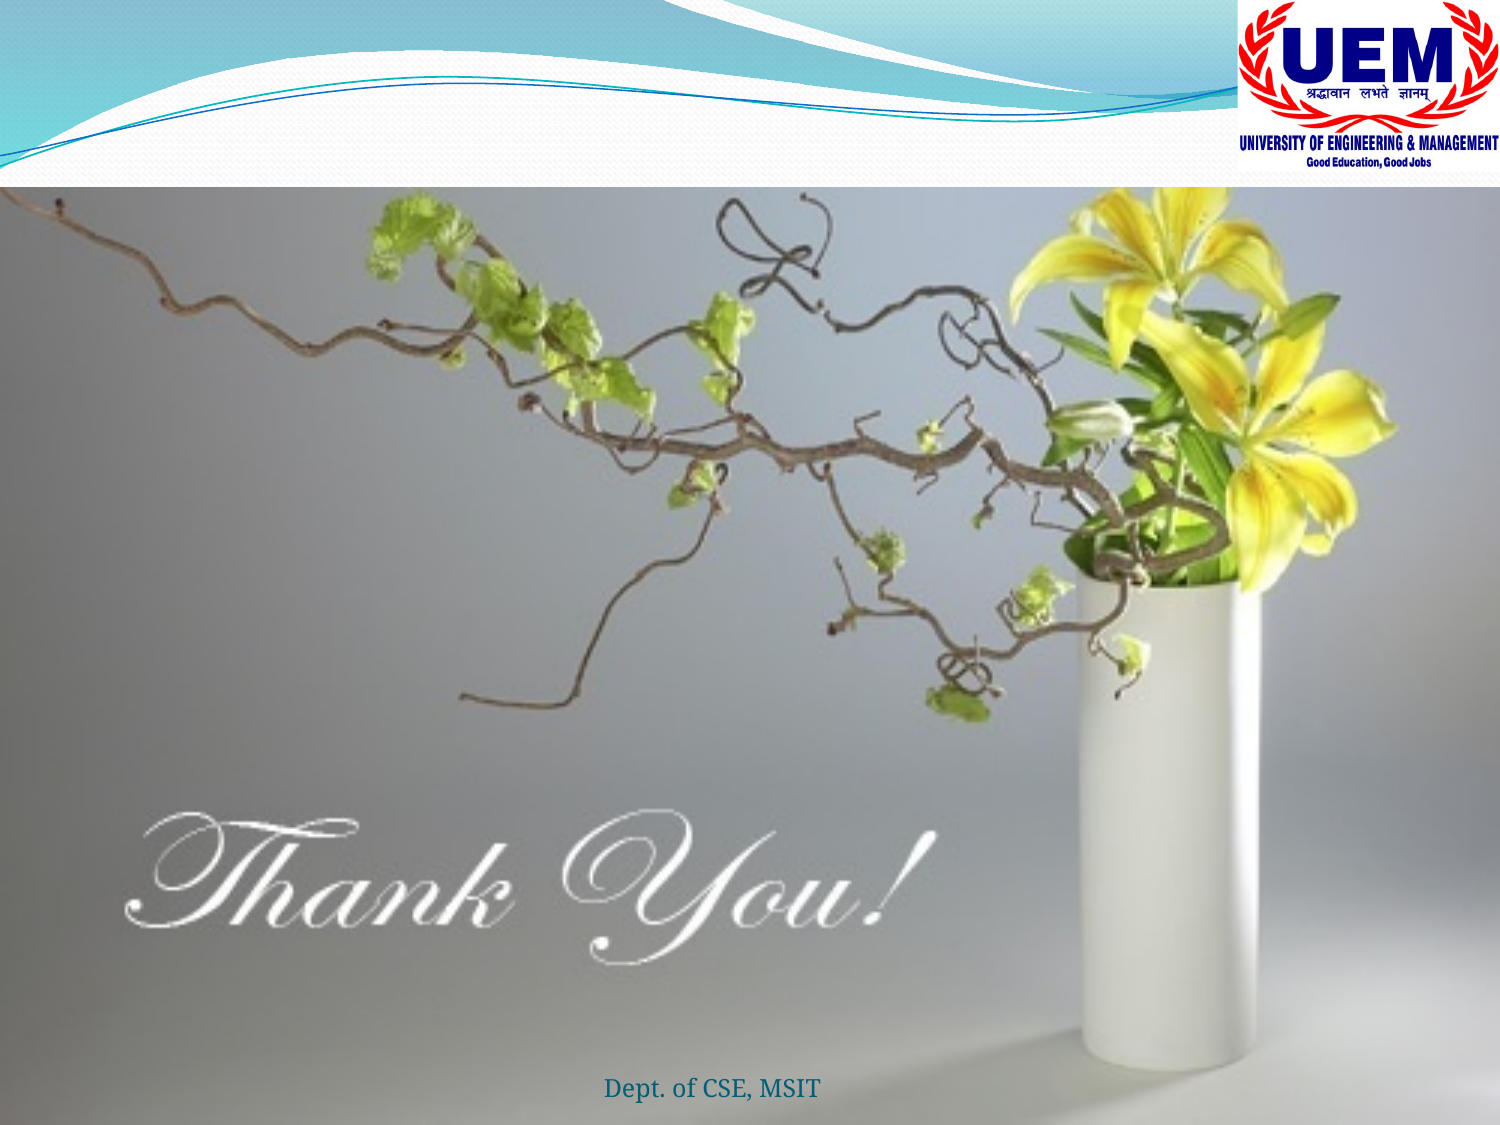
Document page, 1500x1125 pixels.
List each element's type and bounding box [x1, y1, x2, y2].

picture [0, 187, 1500, 1125]
picture [1237, 0, 1500, 172]
